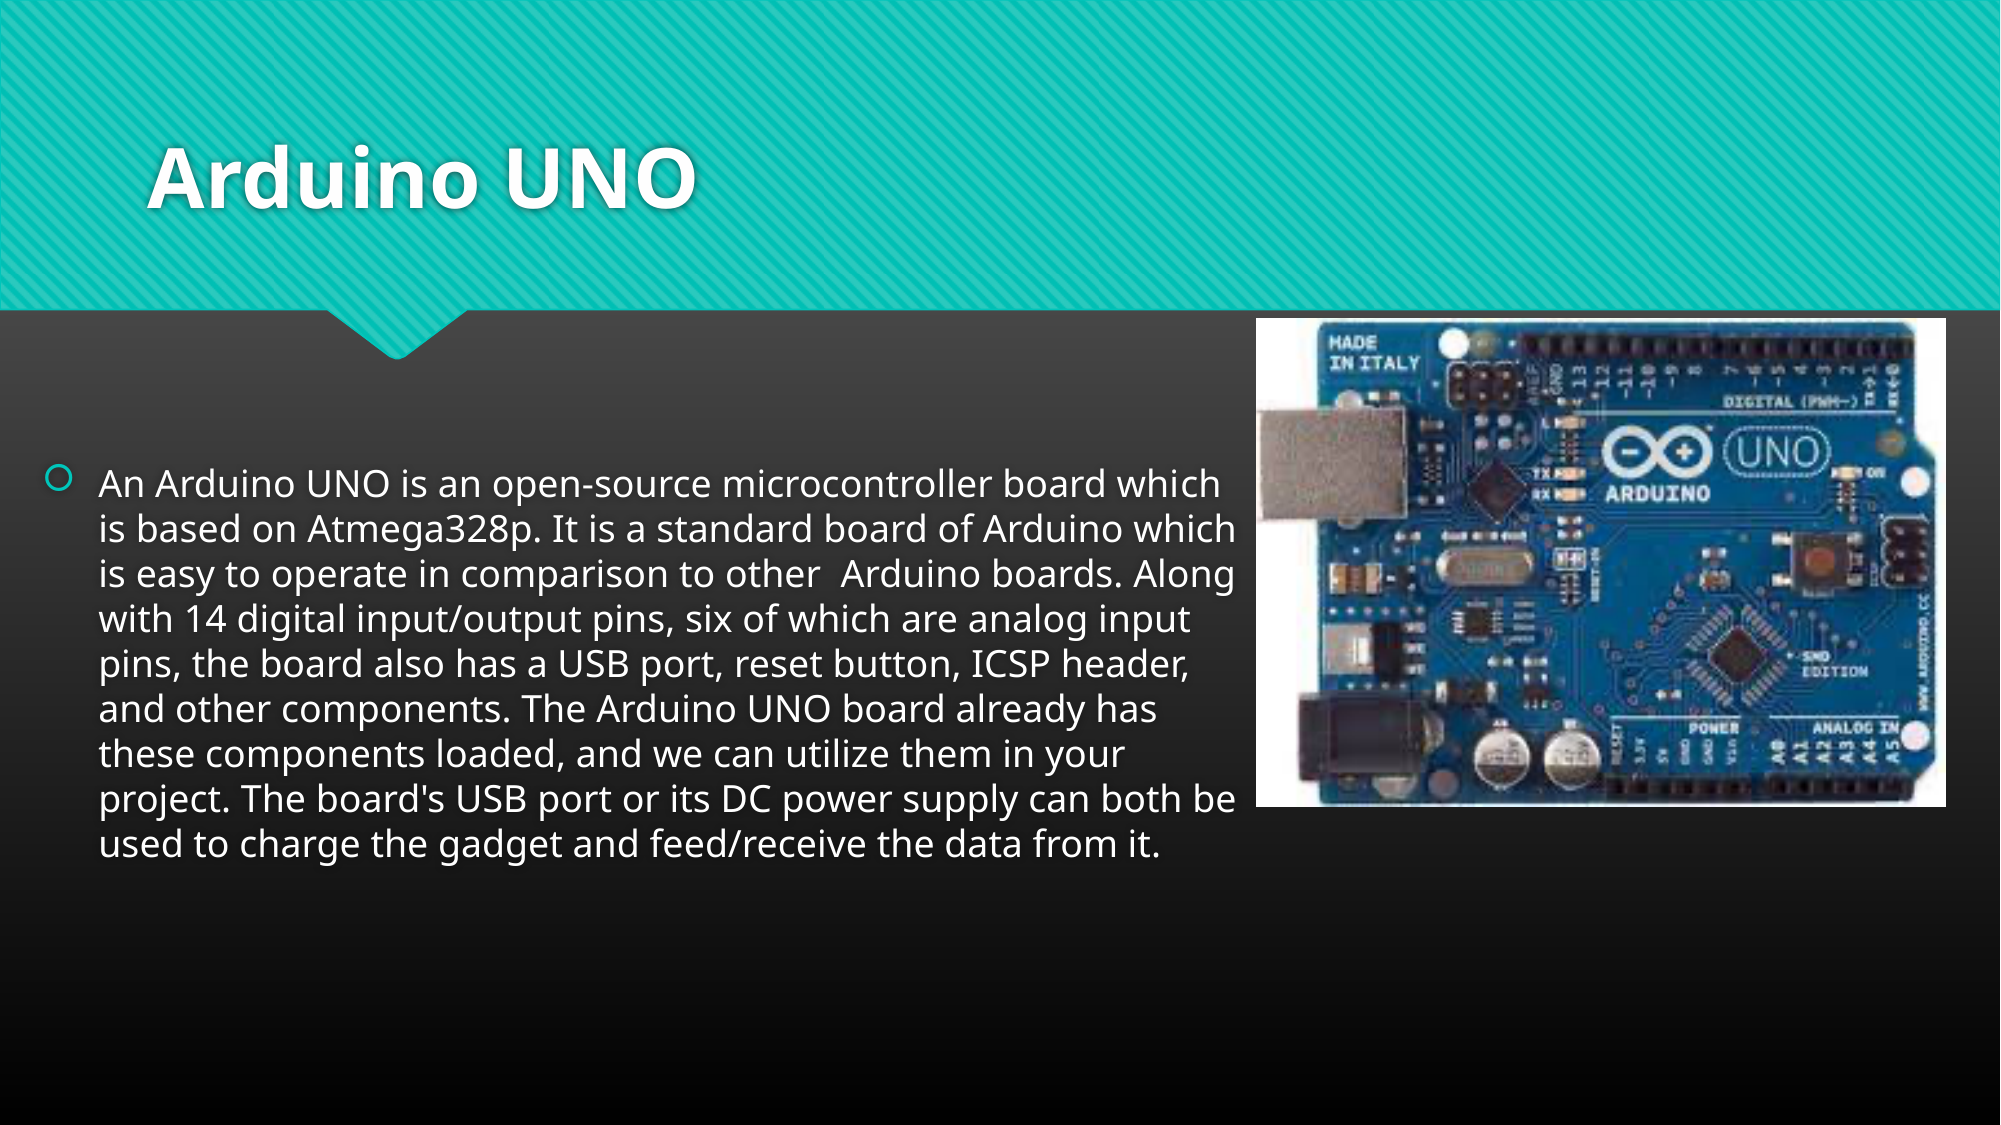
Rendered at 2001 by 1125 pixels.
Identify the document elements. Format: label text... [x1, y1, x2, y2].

picture [1256, 318, 1946, 807]
title Arduino UNO [132, 73, 1868, 233]
list An Arduino UNO is an open-source microcontroller board which is based on Atmega328p. It is a standard board of Arduino which is easy to operate in comparison to other Arduino boards. Along with 14 digital input/output pins, six of which are analog input pins, the board also has a USB port, reset button, ICSP header, and other components. The Arduino UNO board already has these components loaded, and we can utilize them in your project. The board's USB port or its DC power supply can both be used to charge the gadget and feed/receive the data from it. [27, 364, 1257, 962]
